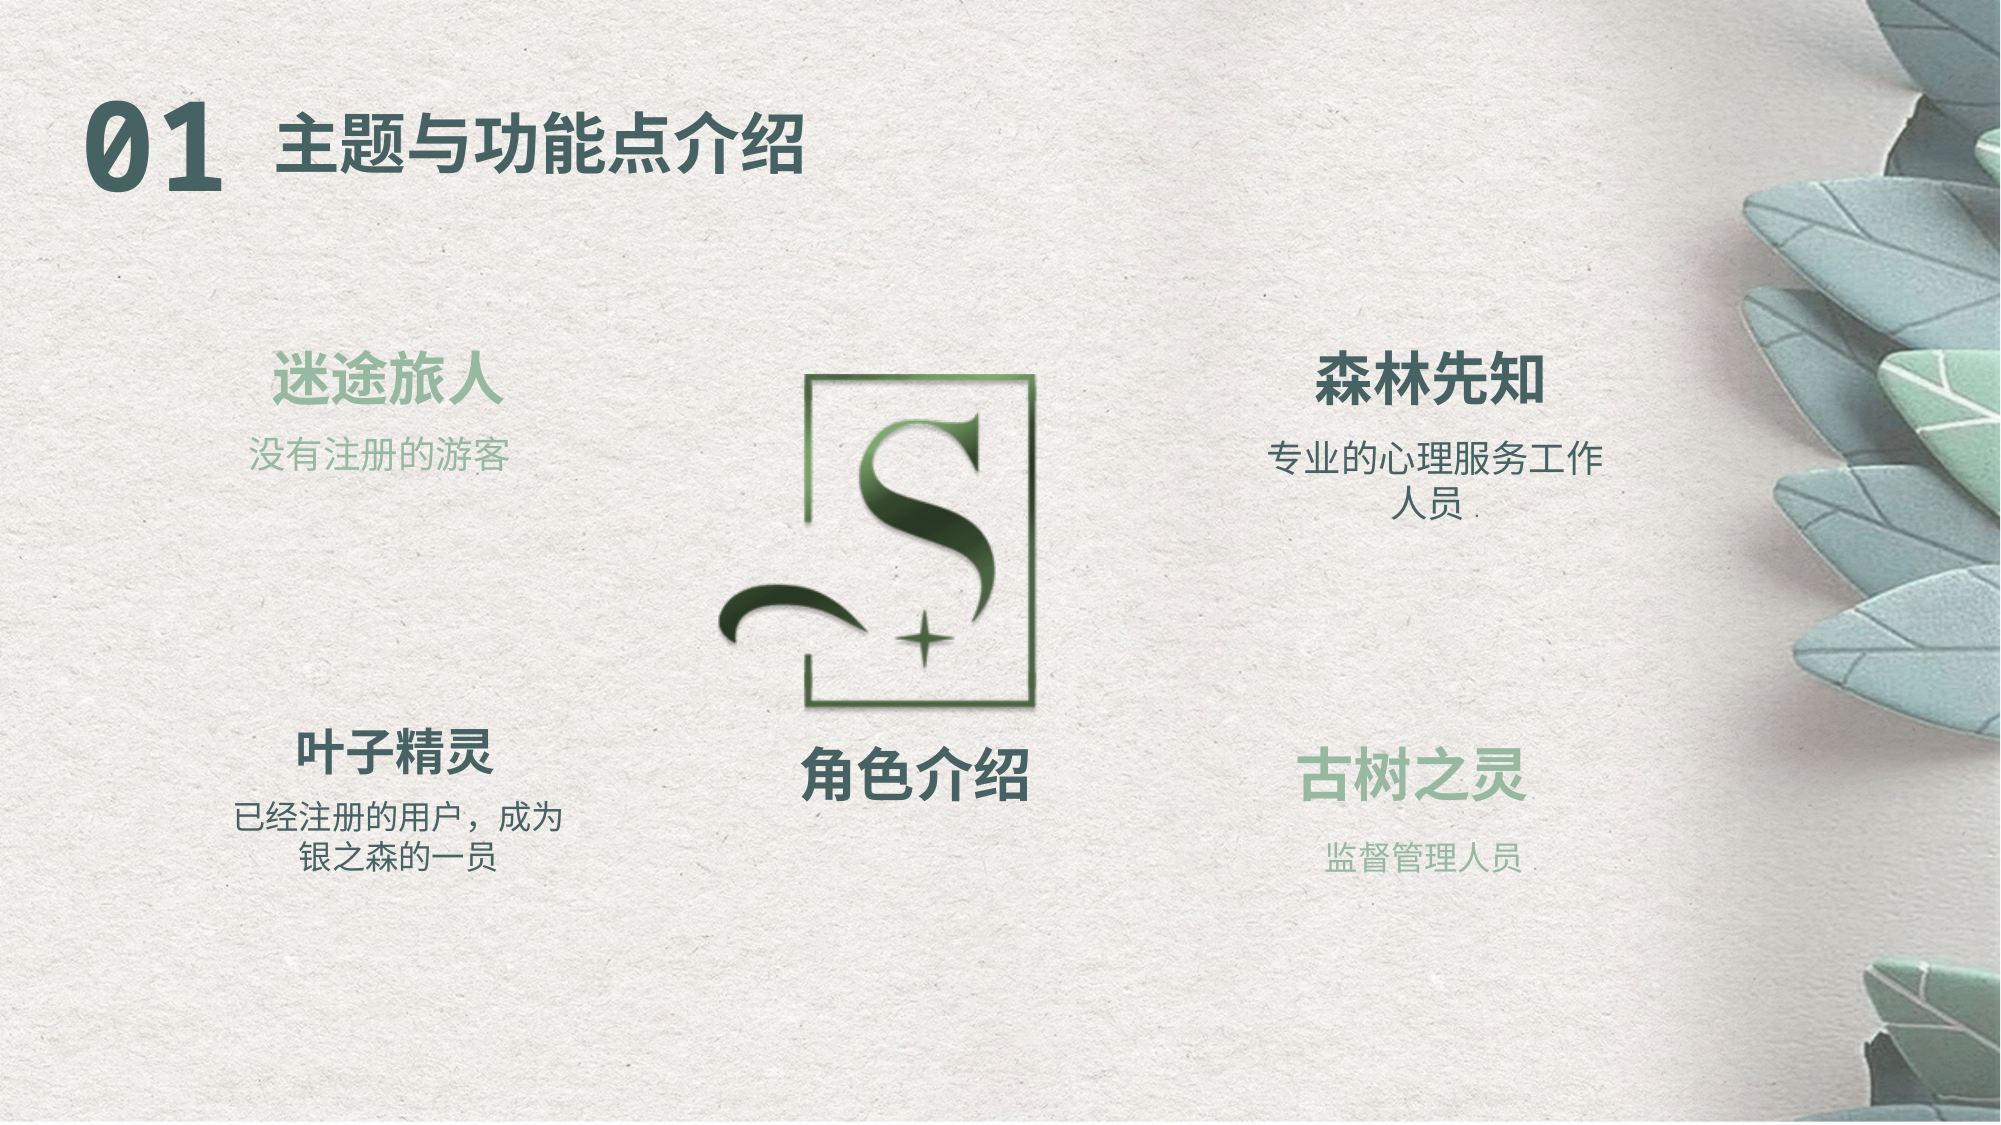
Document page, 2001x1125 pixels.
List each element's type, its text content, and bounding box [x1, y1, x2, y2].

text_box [185, 335, 593, 485]
text_box 角色介绍 [711, 731, 1119, 816]
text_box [1208, 731, 1626, 885]
text_box 主题与功能点介绍 [258, 94, 823, 189]
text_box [191, 713, 600, 886]
text_box 01 [65, 58, 245, 224]
picture [0, 0, 2001, 1125]
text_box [1227, 334, 1636, 534]
